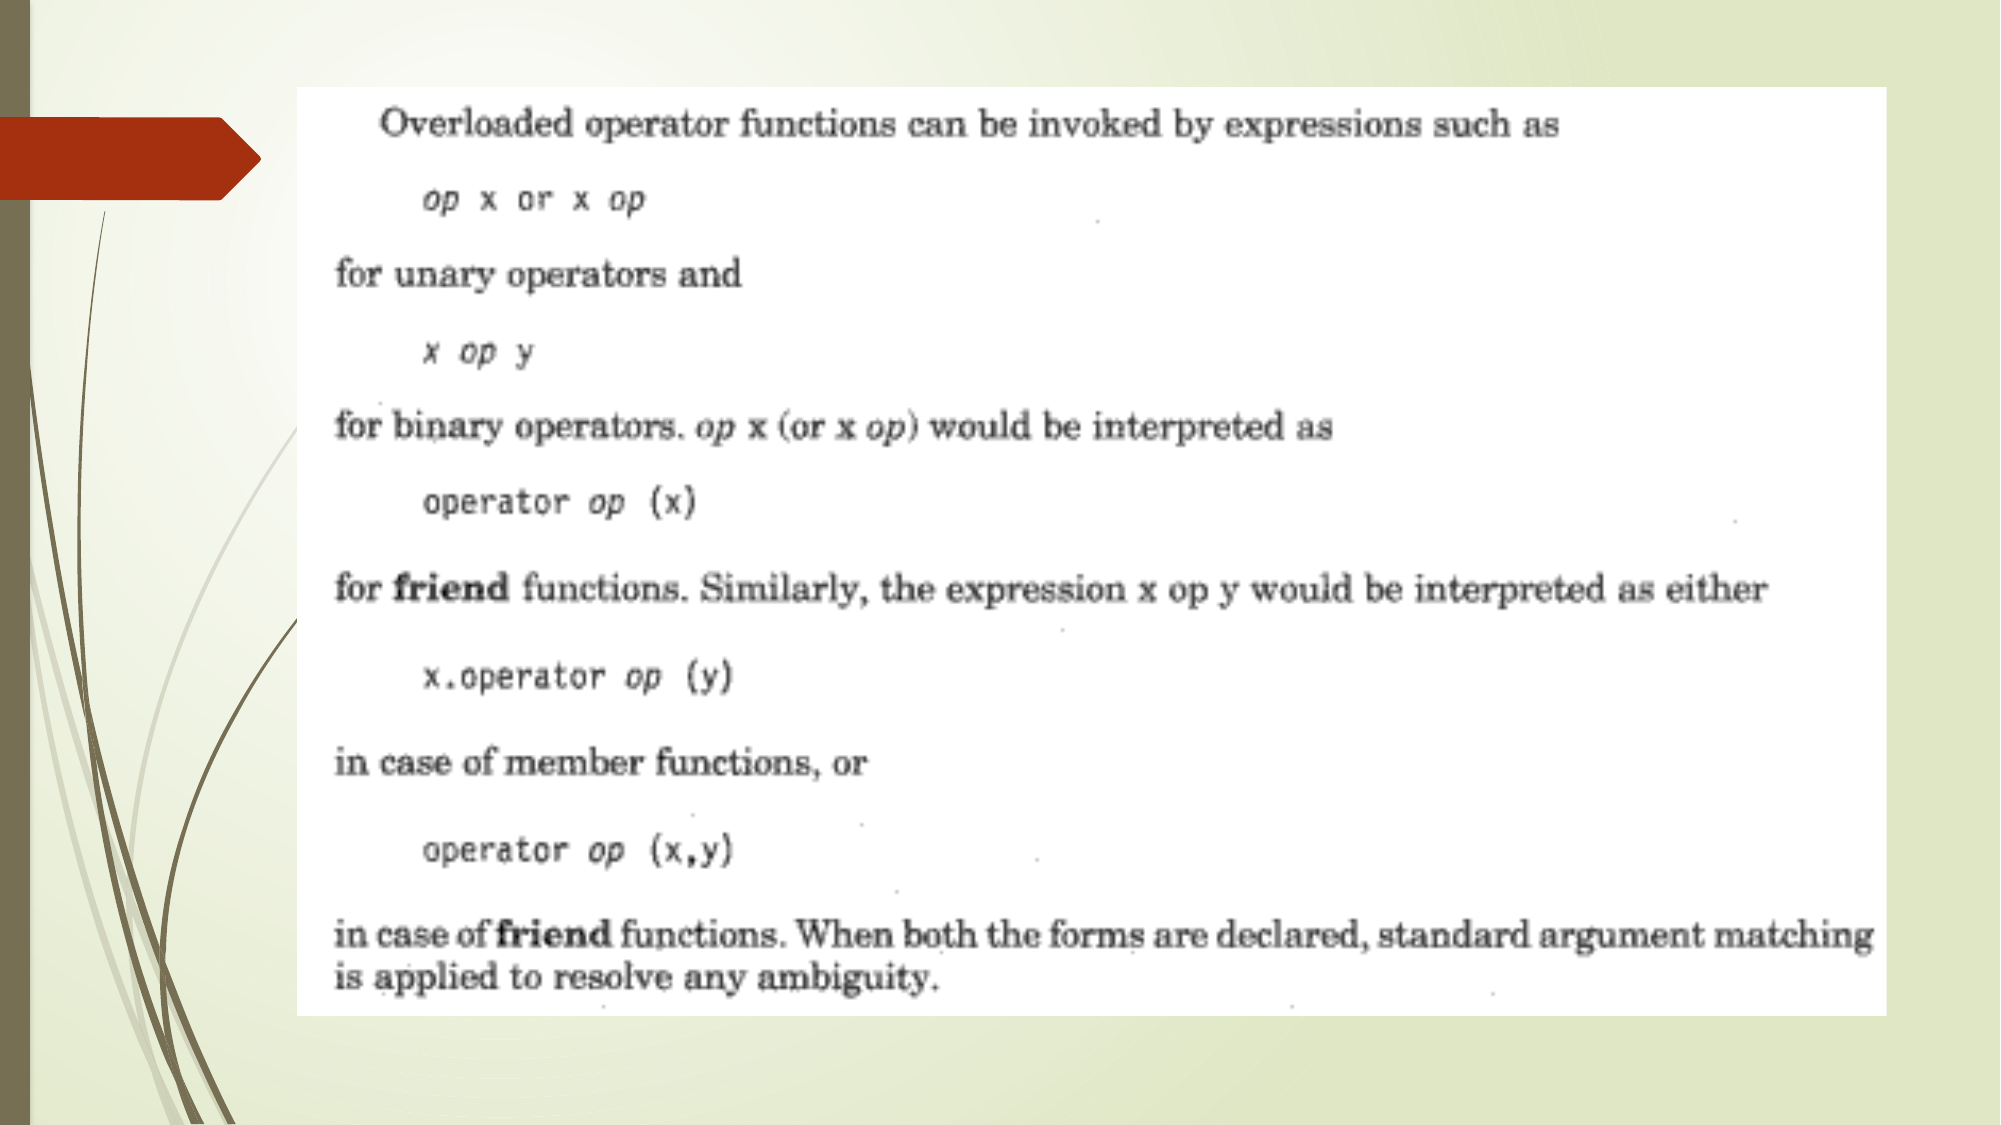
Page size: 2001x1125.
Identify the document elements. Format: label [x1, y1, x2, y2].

picture [296, 87, 1887, 1016]
